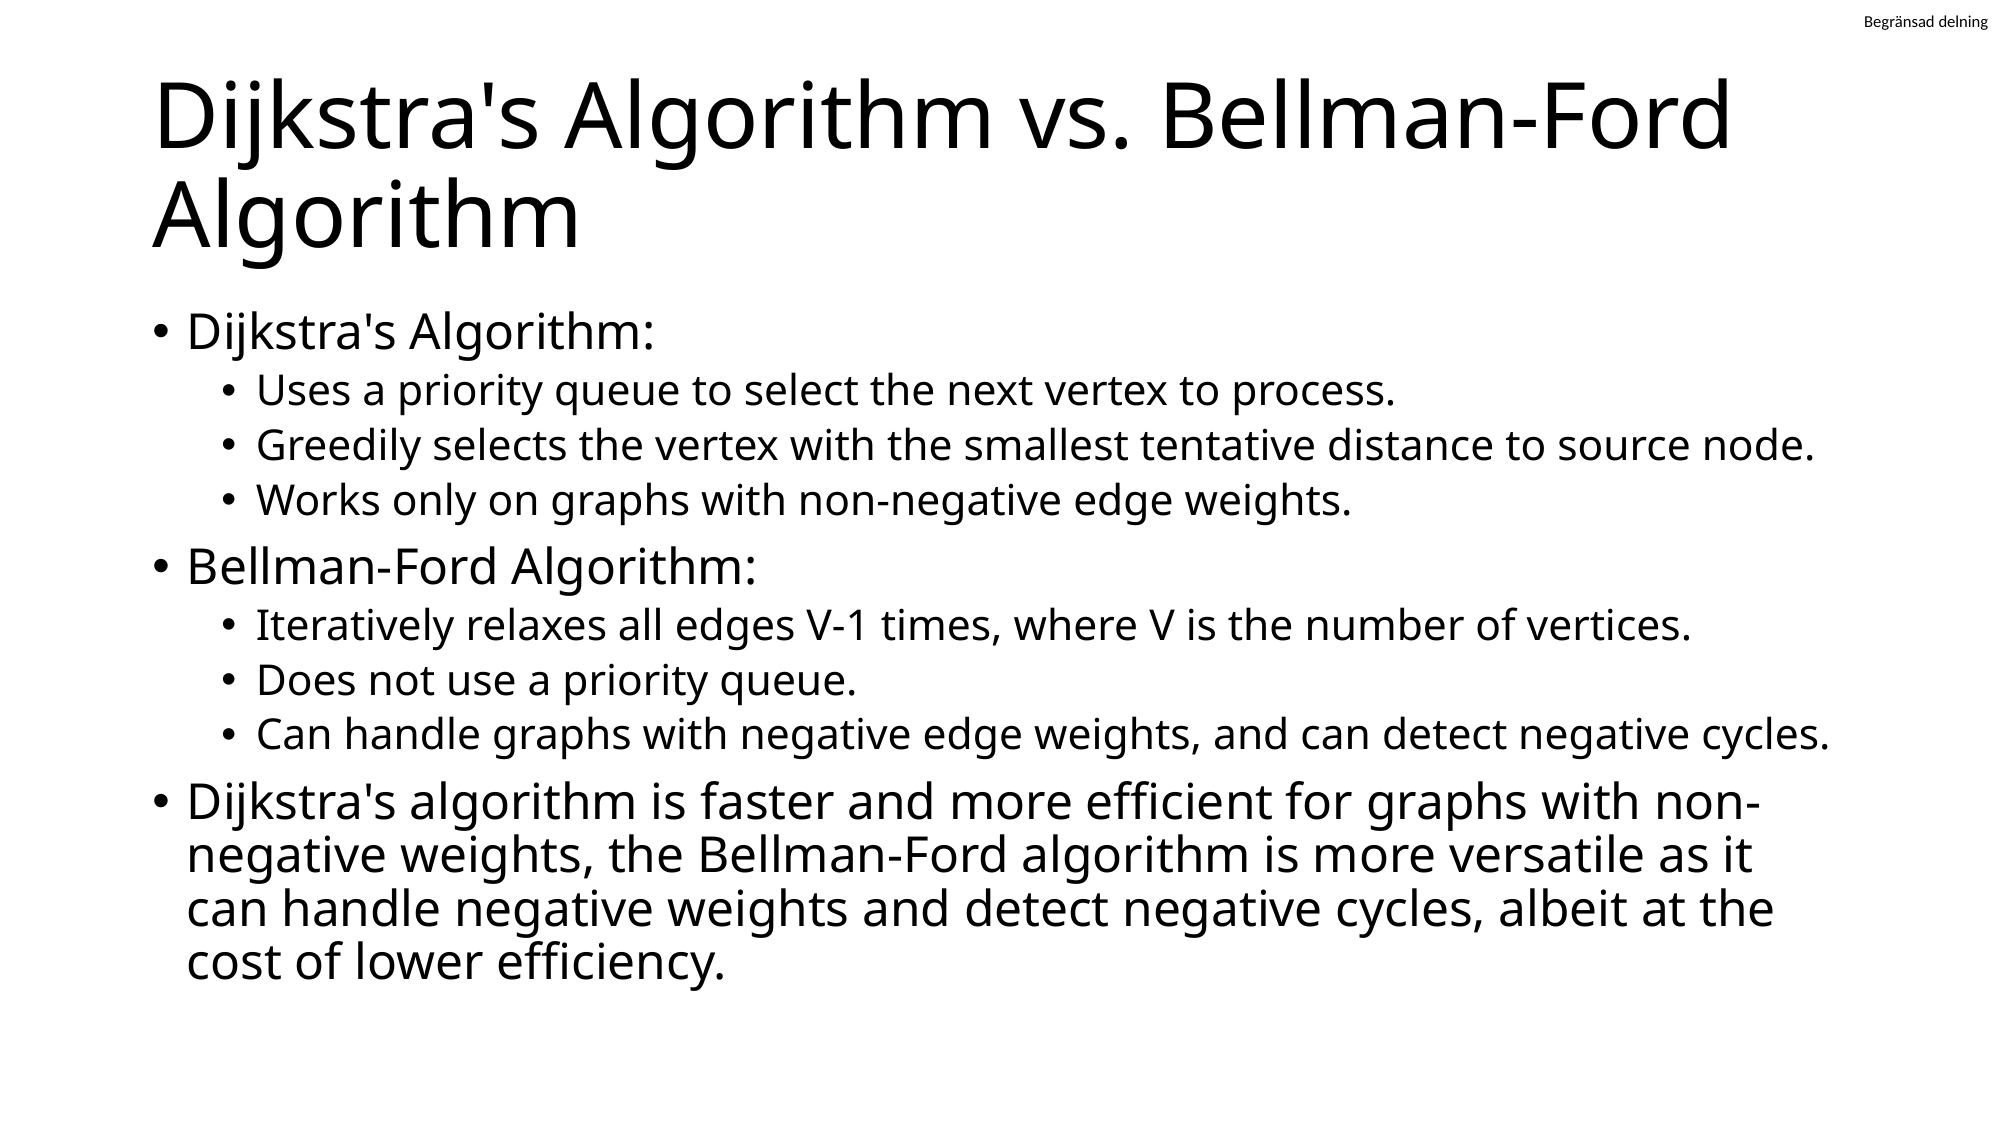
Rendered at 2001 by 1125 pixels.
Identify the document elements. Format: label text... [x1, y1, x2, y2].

list Dijkstra's Algorithm: Uses a priority queue to select the next vertex to process. Greedily selects the vertex with the smallest tentative distance to source node. Works only on graphs with non-negative edge weights. Bellman-Ford Algorithm: Iteratively relaxes all edges V-1 times, where V is the number of vertices. Does not use a priority queue. Can handle graphs with negative edge weights, and can detect negative cycles. Dijkstra's algorithm is faster and more efficient for graphs with non-negative weights, the Bellman-Ford algorithm is more versatile as it can handle negative weights and detect negative cycles, albeit at the cost of lower efficiency. [137, 299, 1863, 1014]
title Dijkstra's Algorithm vs. Bellman-Ford Algorithm [137, 59, 1863, 278]
